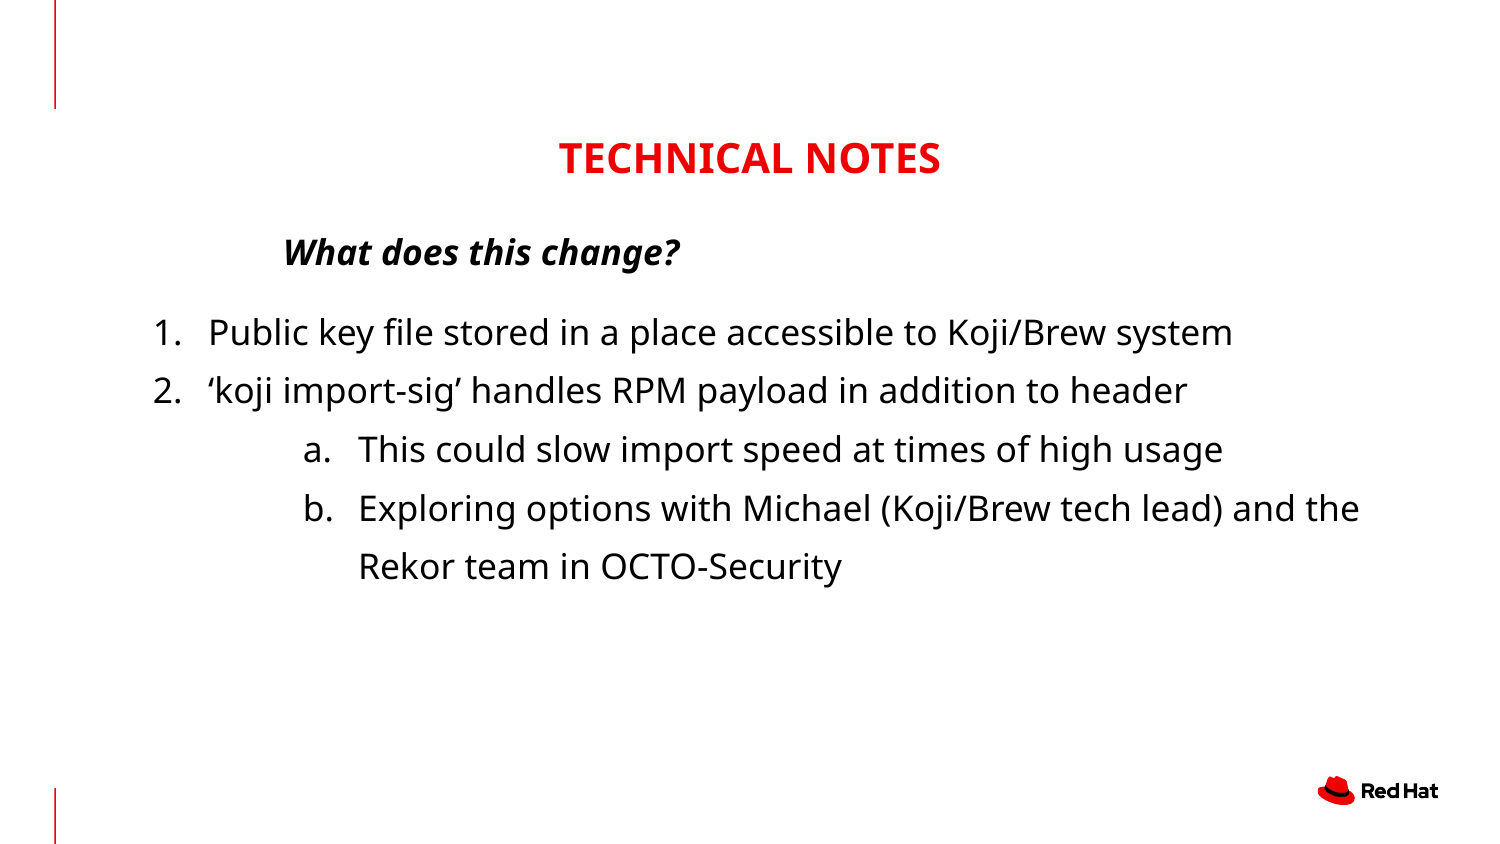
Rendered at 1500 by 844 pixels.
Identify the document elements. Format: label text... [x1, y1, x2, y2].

picture [1317, 776, 1438, 805]
text_box What does this change? Public key file stored in a place accessible to Koji/Brew system ‘koji import-sig’ handles RPM payload in addition to header This could slow import speed at times of high usage Exploring options with Michael (Koji/Brew tech lead) and the Rekor team in OCTO-Security [118, 199, 1382, 760]
title TECHNICAL NOTES [215, 116, 1285, 199]
